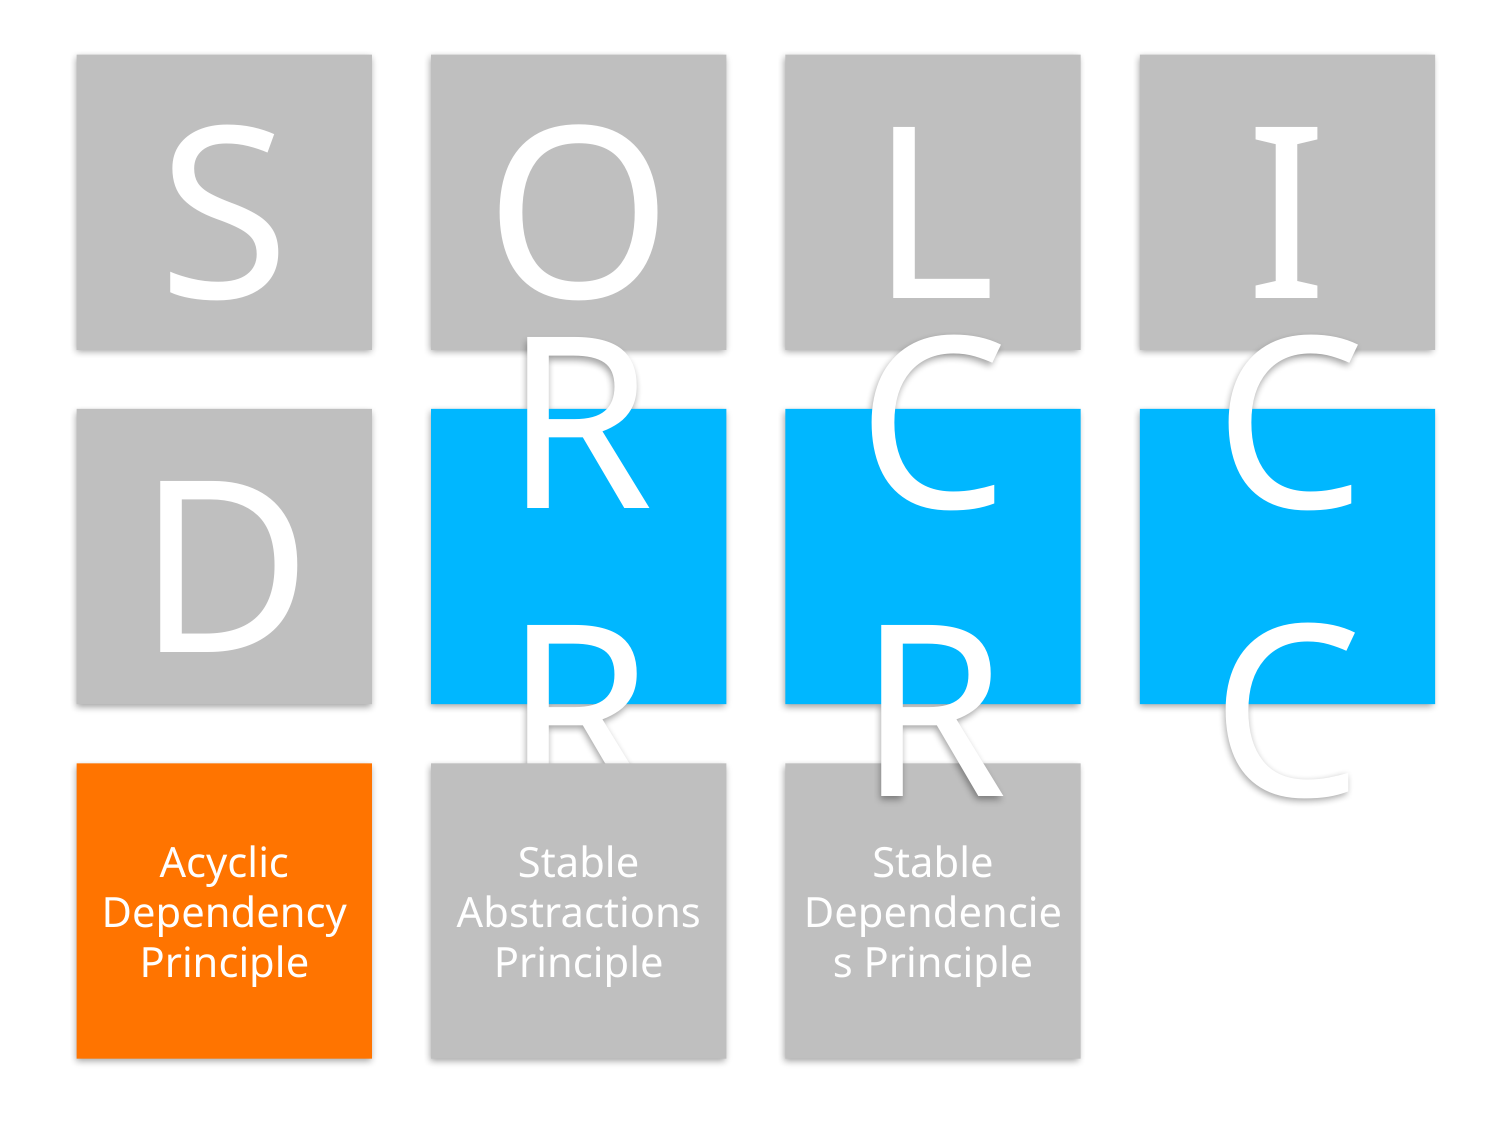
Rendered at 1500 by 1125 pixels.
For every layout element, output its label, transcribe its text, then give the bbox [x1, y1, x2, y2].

text_box I [1139, 54, 1436, 351]
text_box L [785, 54, 1081, 351]
text_box S [76, 54, 373, 351]
text_box CC [1139, 408, 1436, 705]
text_box Stable Dependencies Principle [785, 763, 1081, 1059]
text_box CR [785, 408, 1081, 705]
text_box D [76, 408, 373, 705]
text_box RR [430, 408, 727, 705]
text_box O [430, 54, 727, 351]
text_box Acyclic Dependency Principle [76, 763, 373, 1059]
text_box Stable Abstractions Principle [430, 763, 727, 1059]
